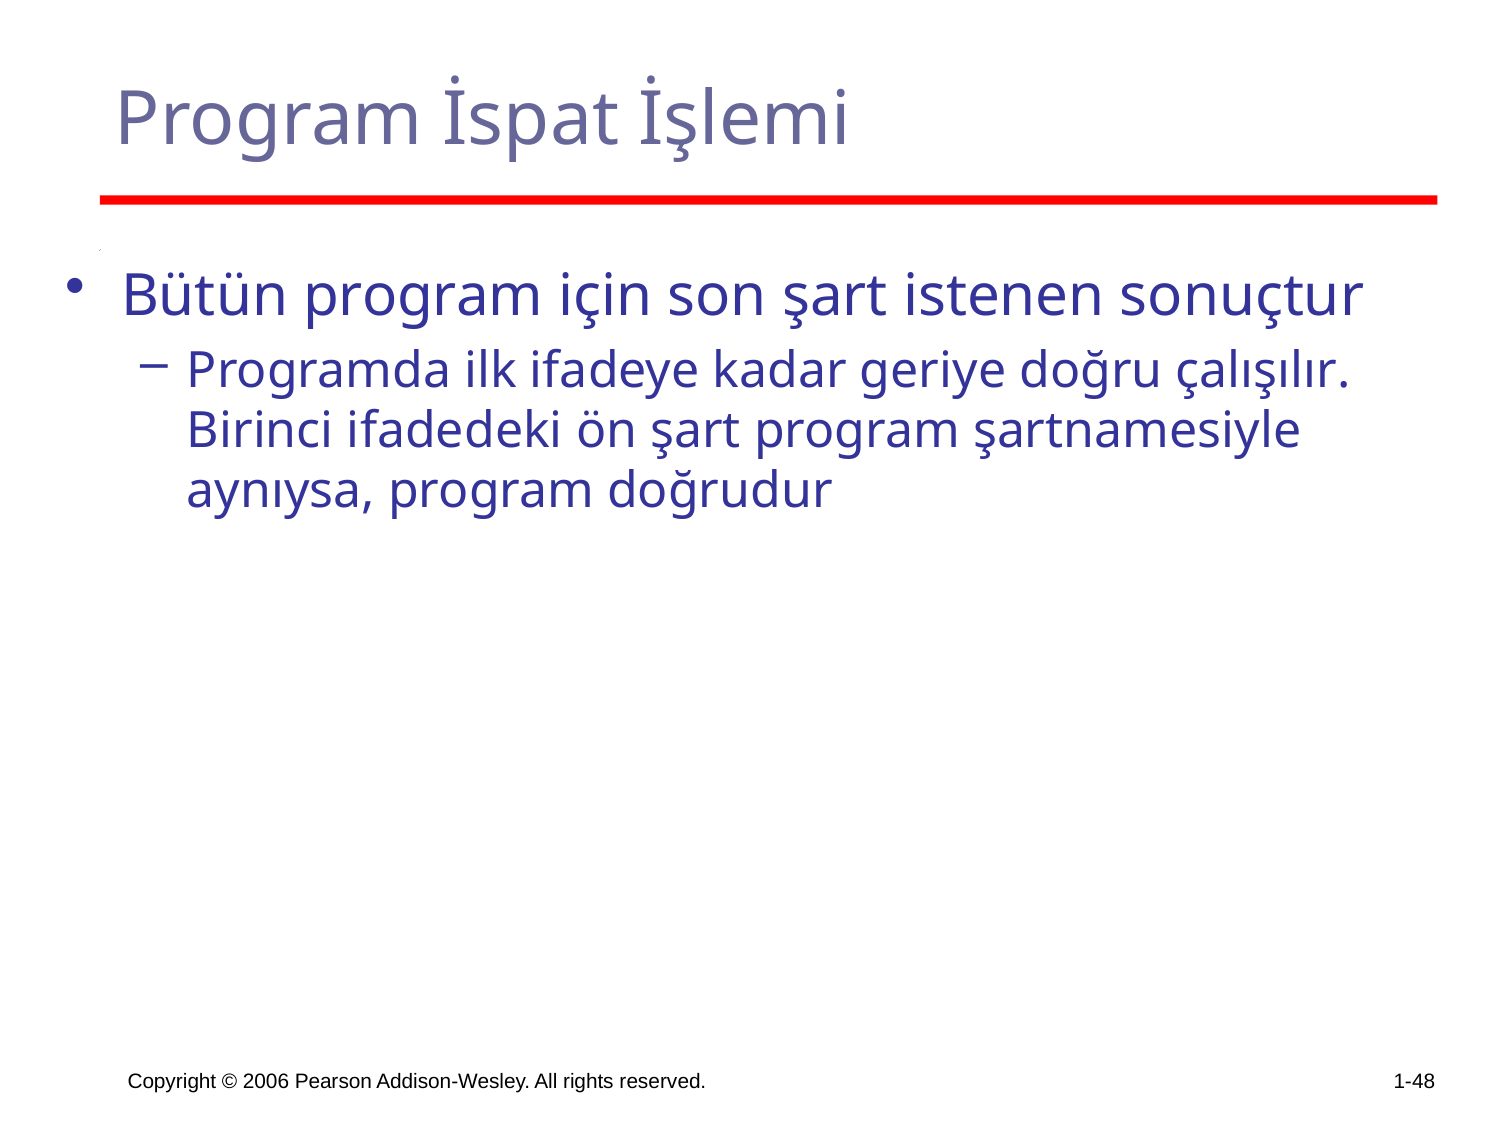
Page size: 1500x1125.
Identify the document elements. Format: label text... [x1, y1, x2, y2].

list Bütün program için son şart istenen sonuçtur Programda ilk ifadeye kadar geriye doğru çalışılır. Birinci ifadedeki ön şart program şartnamesiyle aynıysa, program doğrudur [50, 249, 1388, 1000]
footer Copyright © 2006 Pearson Addison-Wesley. All rights reserved. [112, 1024, 801, 1101]
title Program İspat İşlemi [99, 62, 1438, 250]
slide_number 1-48 [1137, 1024, 1451, 1101]
